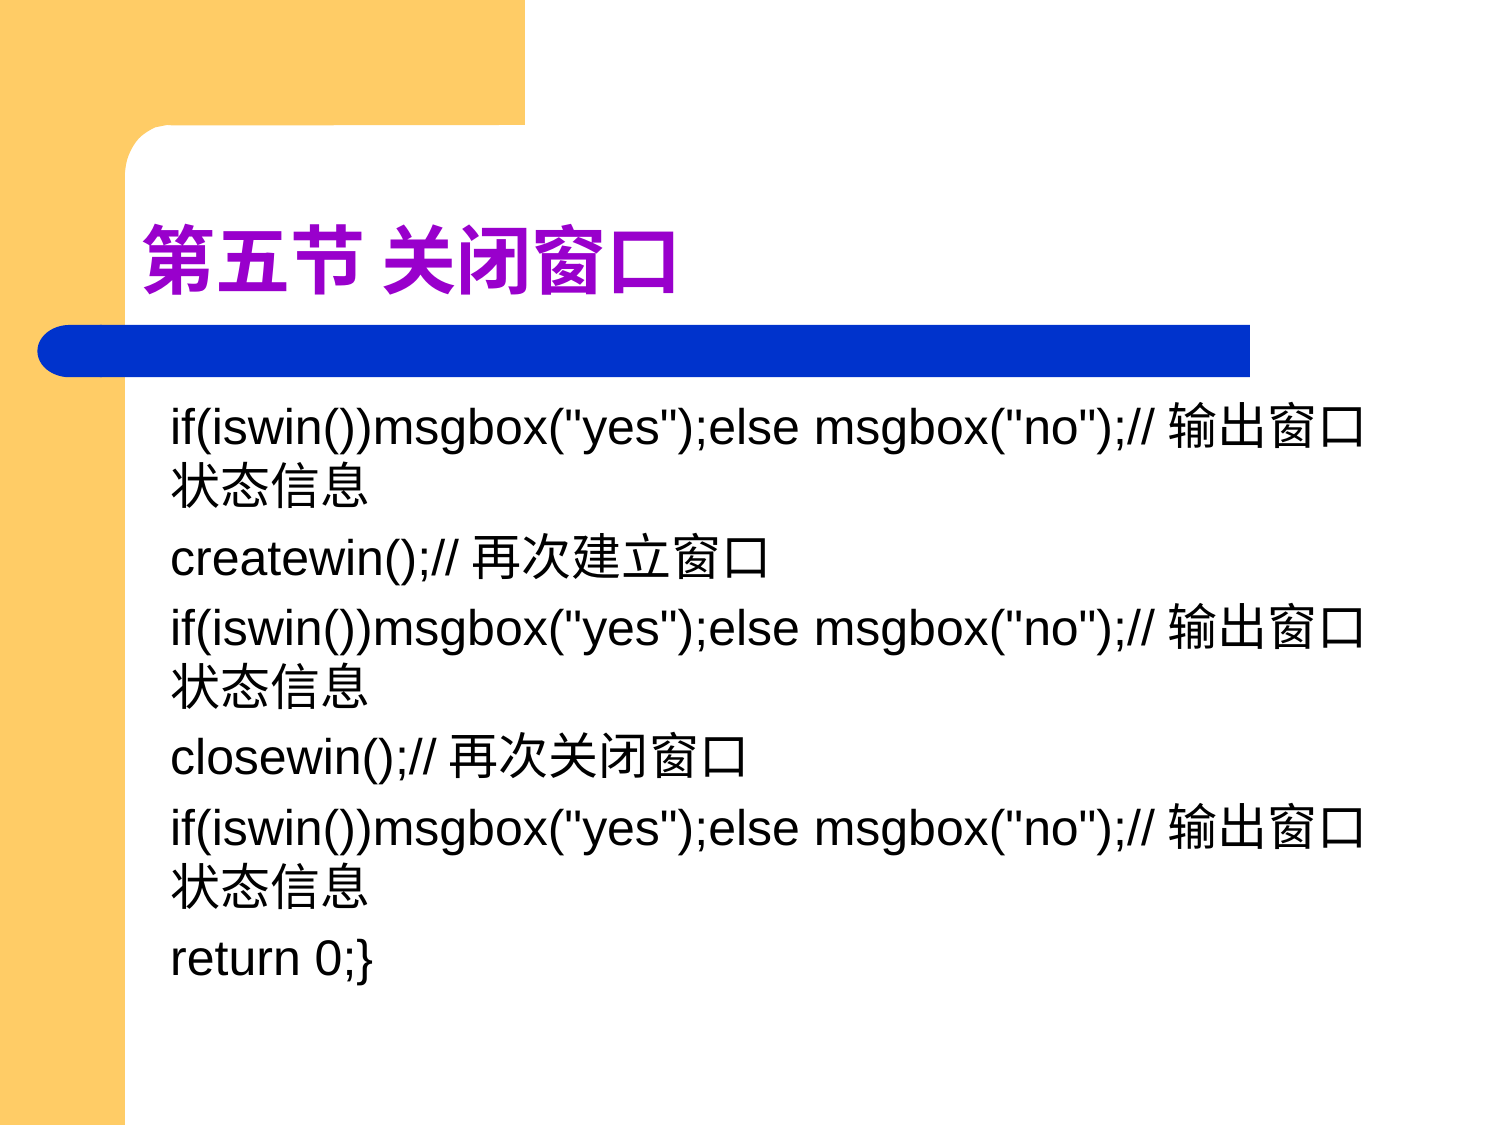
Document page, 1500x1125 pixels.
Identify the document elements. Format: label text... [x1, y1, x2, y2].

title 第五节 关闭窗口 [125, 125, 1425, 313]
list if(iswin())msgbox("yes");else msgbox("no");//输出窗口状态信息 createwin();//再次建立窗口 if(iswin())msgbox("yes");else msgbox("no");//输出窗口状态信息 closewin();//再次关闭窗口 if(iswin())msgbox("yes");else msgbox("no");//输出窗口状态信息 return 0;} [137, 387, 1400, 999]
